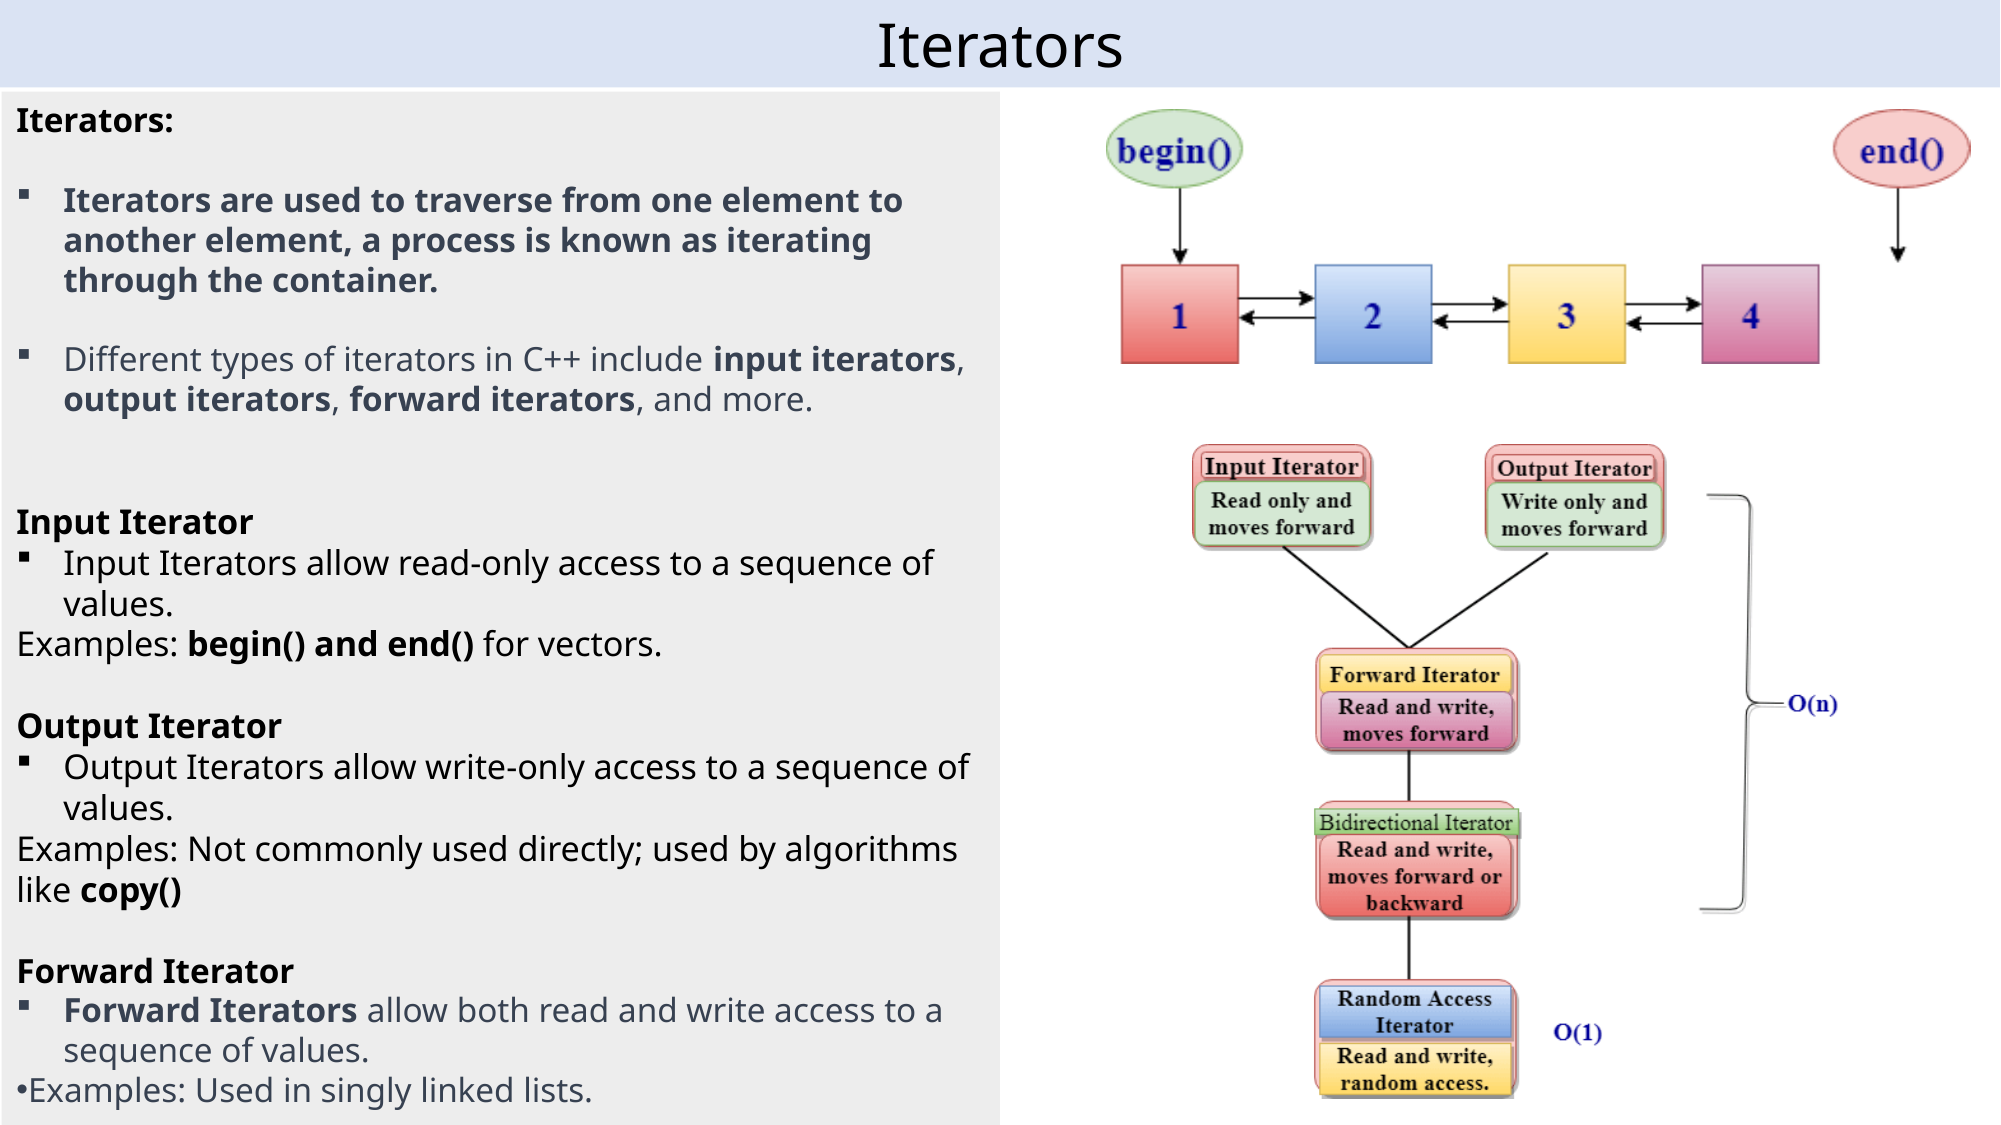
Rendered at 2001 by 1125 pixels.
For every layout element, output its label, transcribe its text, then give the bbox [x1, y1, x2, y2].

picture [1192, 444, 1844, 1099]
picture [1105, 109, 1971, 364]
text_box Iterators: Iterators are used to traverse from one element to another element, a process is known as iterating through the container. Different types of iterators in C++ include input iterators, output iterators, forward iterators, and more. Input Iterator Input Iterators allow read-only access to a sequence of values. Examples: begin() and end() for vectors. Output Iterator Output Iterators allow write-only access to a sequence of values. Examples: Not commonly used directly; used by algorithms like copy() Forward Iterator Forward Iterators allow both read and write access to a sequence of values. Examples: Used in singly linked lists. [1, 91, 1000, 1125]
text_box Iterators [0, 0, 2000, 88]
